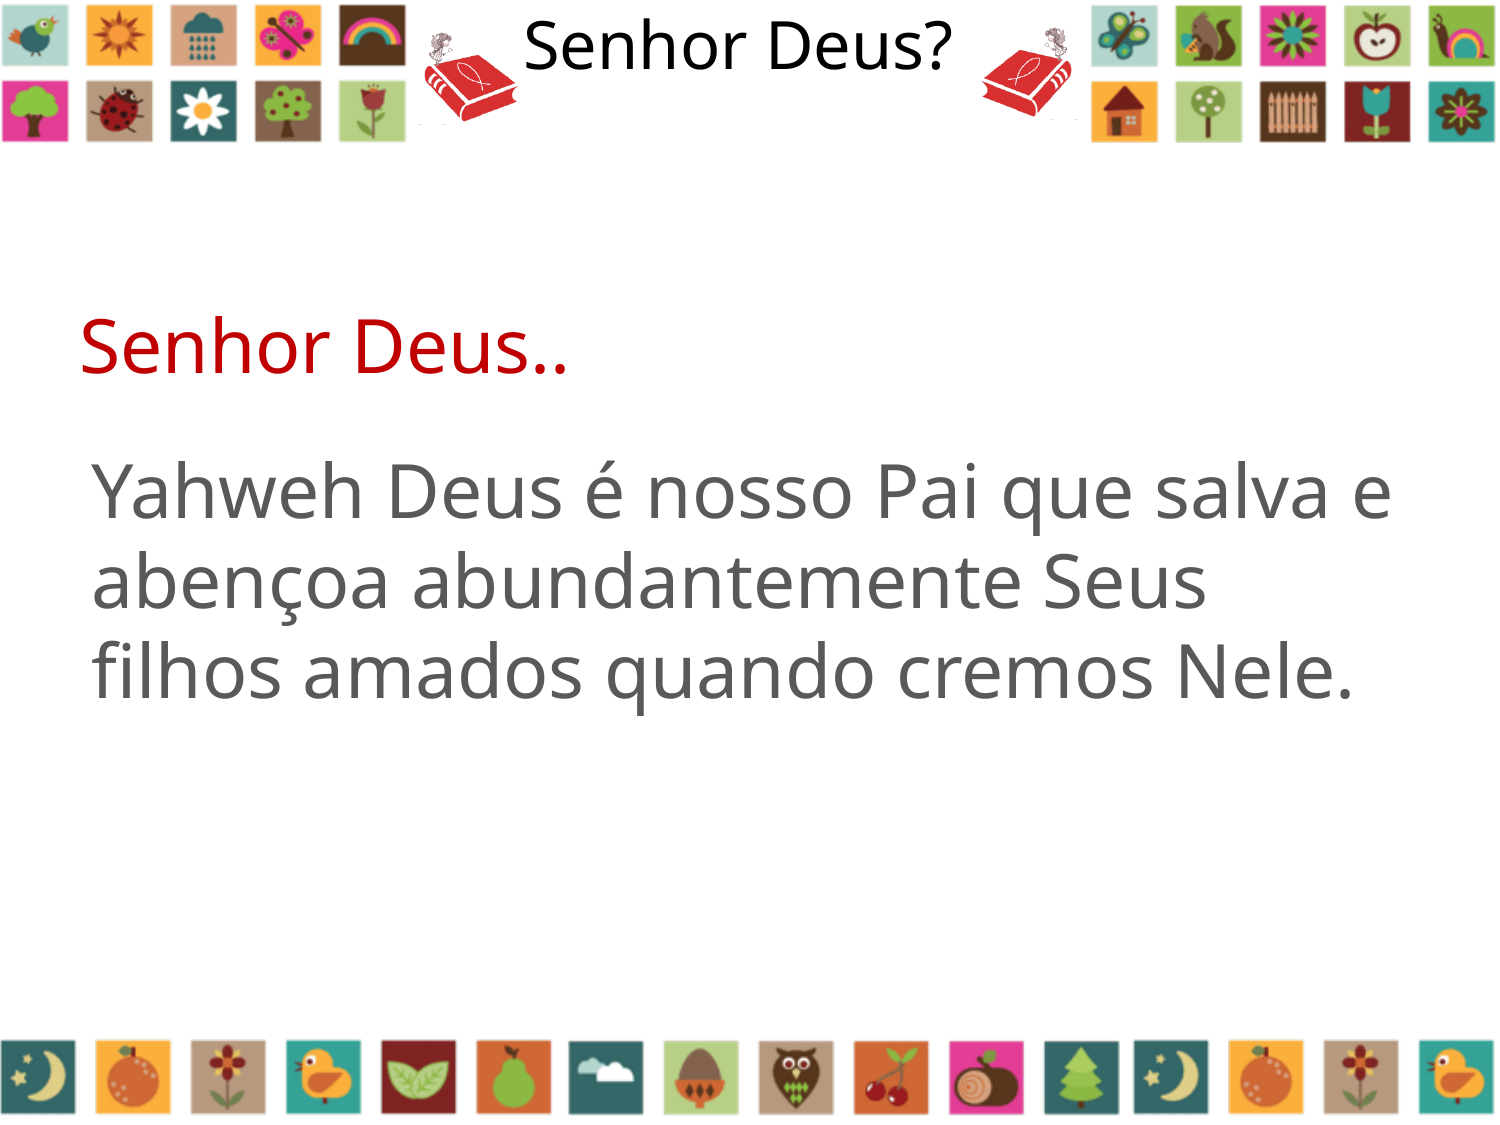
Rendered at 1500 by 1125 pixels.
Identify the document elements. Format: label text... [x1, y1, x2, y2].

picture [950, 3, 1500, 150]
text_box Senhor Deus.. [64, 290, 1412, 396]
text_box Yahweh Deus é nosso Pai que salva e abençoa abundantemente Seus filhos amados quando cremos Nele. [76, 436, 1424, 722]
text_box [0, 1028, 1500, 1118]
text_box Senhor Deus? [414, 0, 1080, 91]
picture [0, 3, 550, 150]
